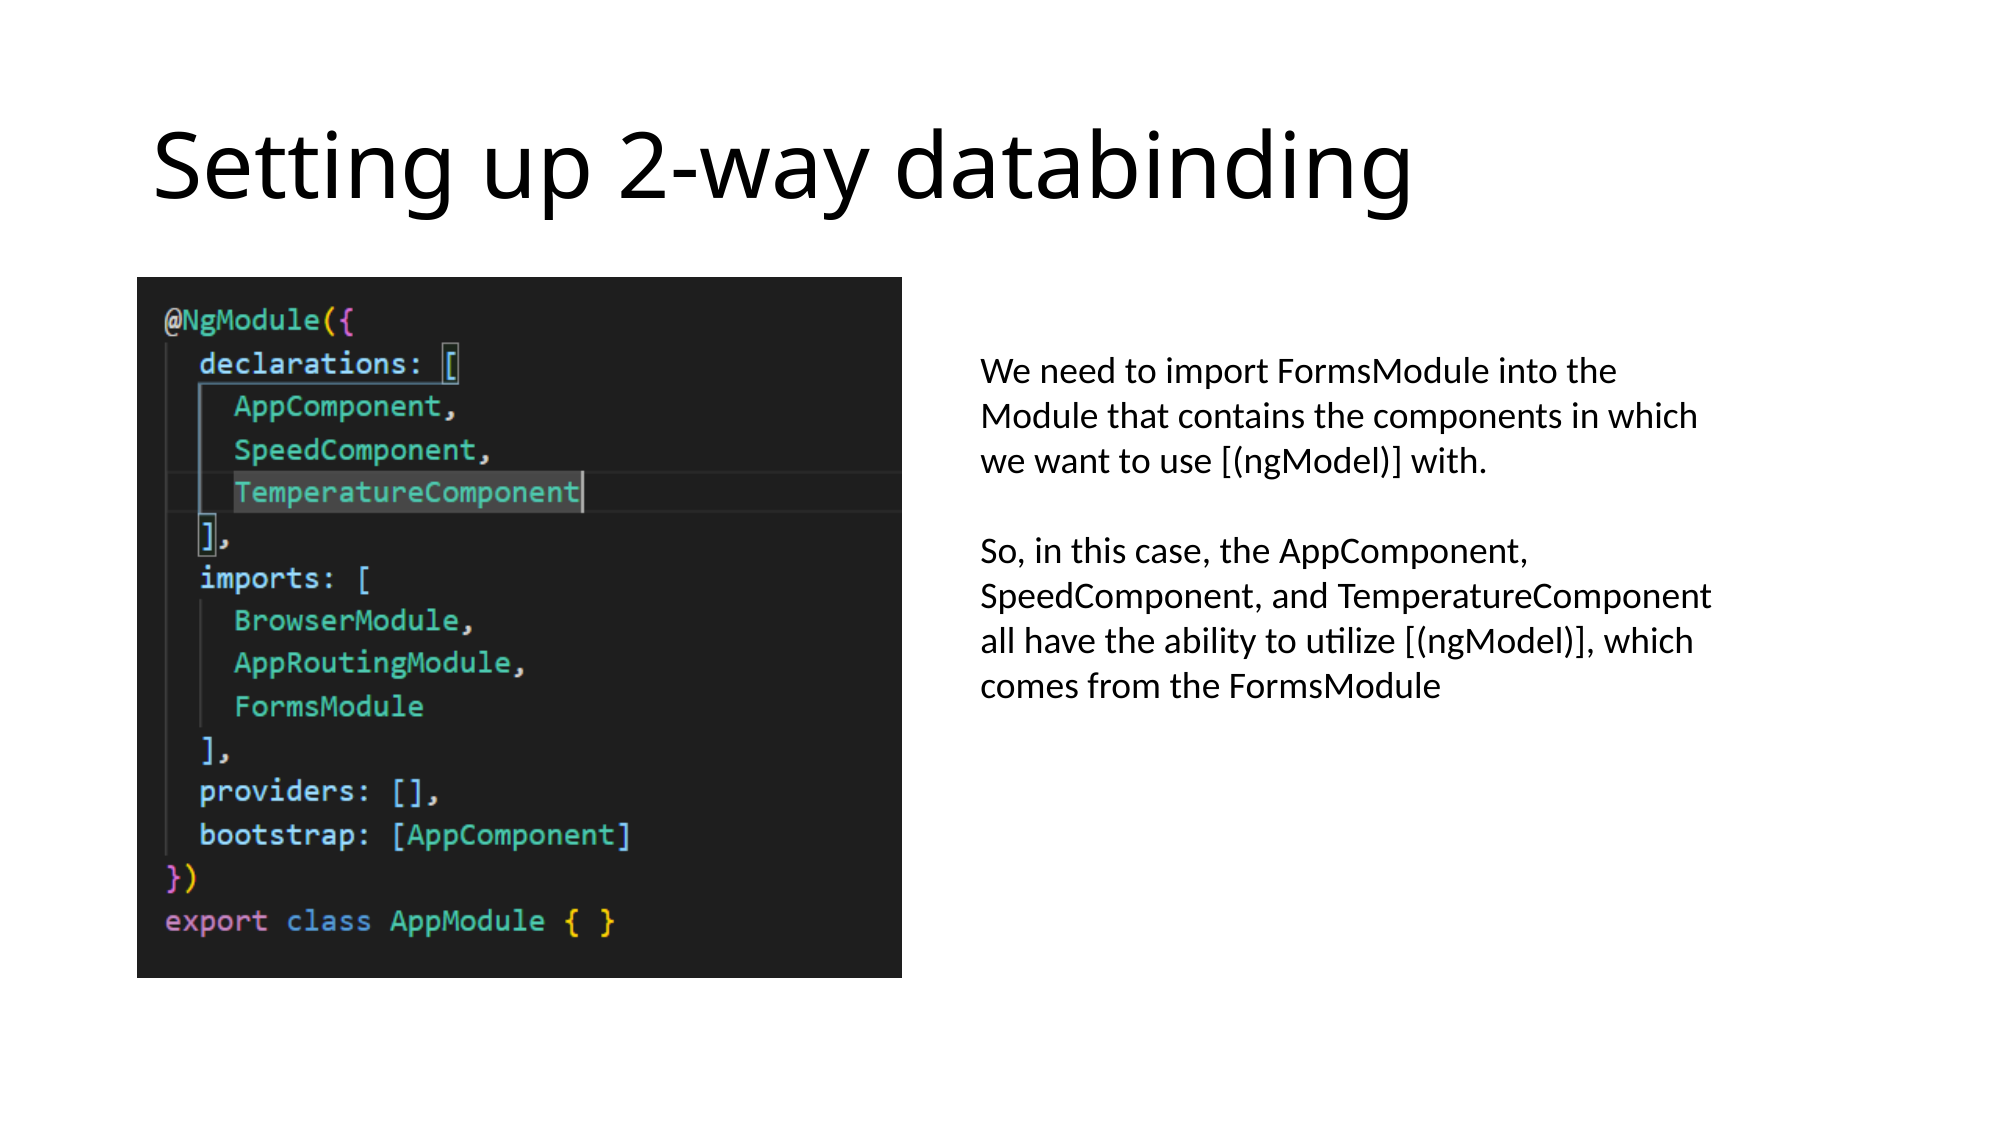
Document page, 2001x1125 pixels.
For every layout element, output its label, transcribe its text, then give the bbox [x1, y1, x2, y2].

title Setting up 2-way databinding [137, 59, 1863, 278]
picture [137, 277, 902, 978]
text_box We need to import FormsModule into the Module that contains the components in which we want to use [(ngModel)] with. So, in this case, the AppComponent, SpeedComponent, and TemperatureComponent all have the ability to utilize [(ngModel)], which comes from the FormsModule [965, 338, 1756, 713]
